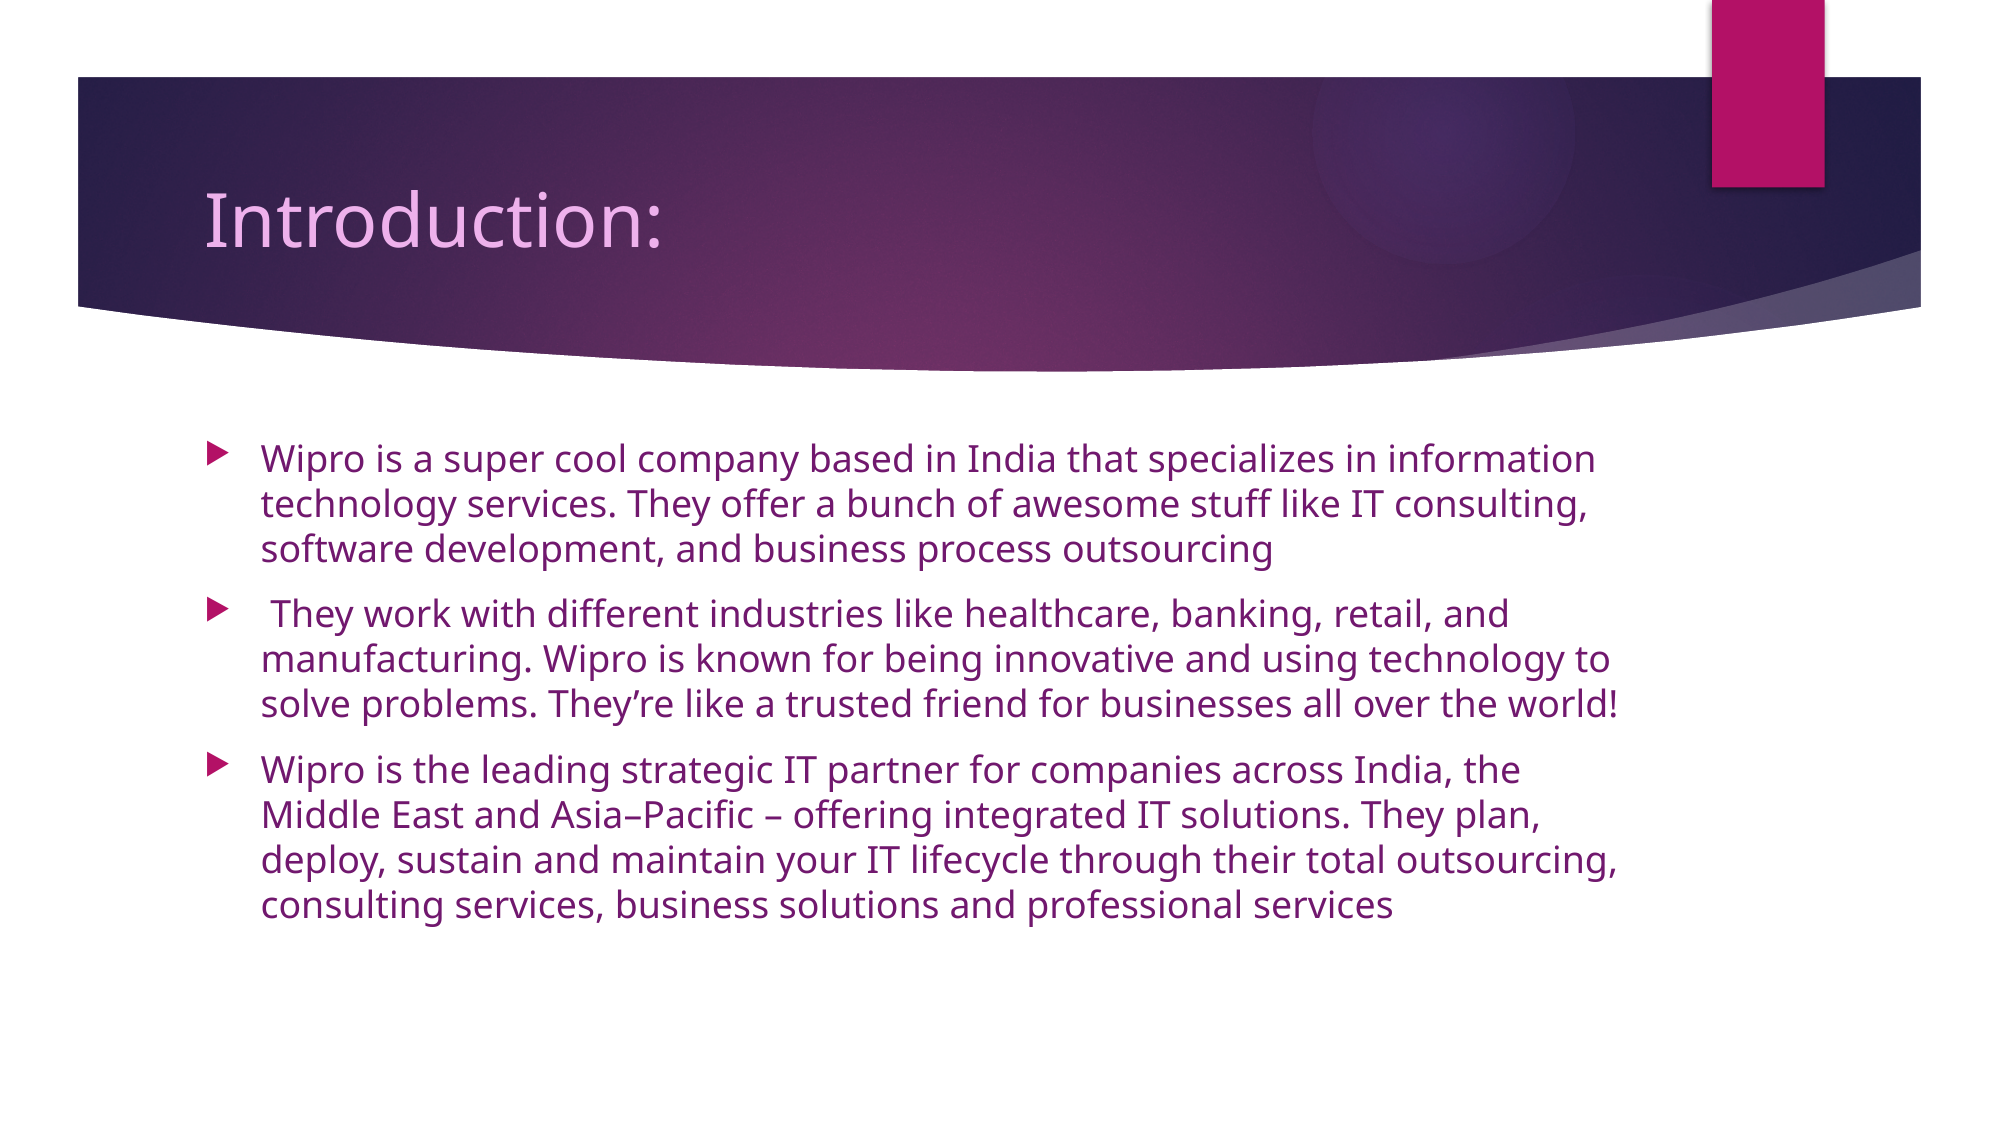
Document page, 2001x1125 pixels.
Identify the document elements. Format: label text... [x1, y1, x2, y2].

title Introduction: [189, 159, 1627, 276]
list Wipro is a super cool company based in India that specializes in information technology services. They offer a bunch of awesome stuff like IT consulting, software development, and business process outsourcing They work with different industries like healthcare, banking, retail, and manufacturing. Wipro is known for being innovative and using technology to solve problems. They’re like a trusted friend for businesses all over the world! Wipro is the leading strategic IT partner for companies across India, the Middle East and Asia–Pacific – offering integrated IT solutions. They plan, deploy, sustain and maintain your IT lifecycle through their total outsourcing, consulting services, business solutions and professional services [189, 427, 1638, 988]
